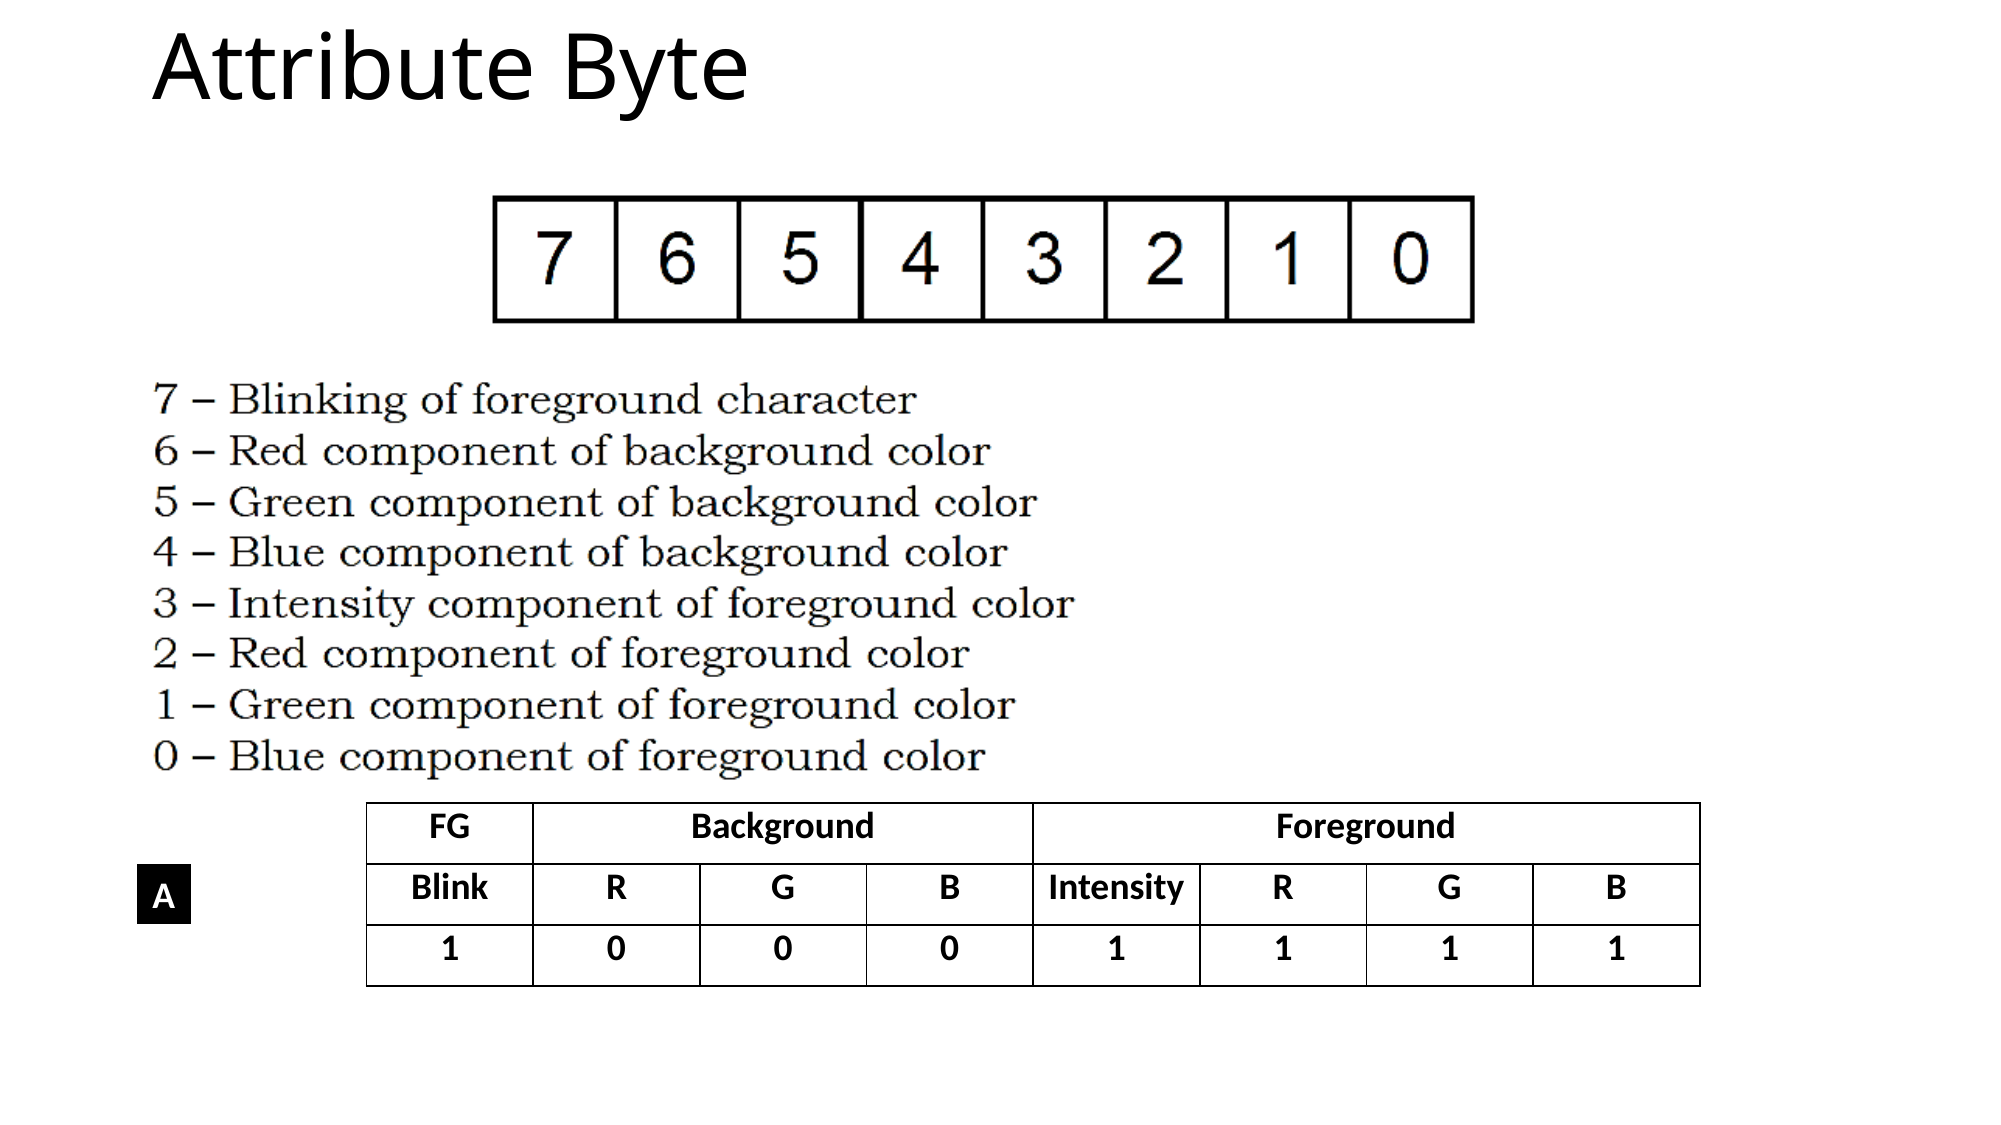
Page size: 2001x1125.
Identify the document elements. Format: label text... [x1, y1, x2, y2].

table_header Background [534, 804, 1032, 863]
table_cell 1 [367, 926, 532, 985]
table_cell 1 [1367, 926, 1532, 985]
table_cell 0 [701, 926, 866, 985]
table_cell R [534, 865, 699, 924]
table_cell 1 [1201, 926, 1366, 985]
table_cell 1 [1534, 926, 1699, 985]
table_header Foreground [1034, 804, 1699, 863]
table_cell Intensity [1034, 865, 1199, 924]
table_cell 0 [867, 926, 1032, 985]
table_header FG [367, 804, 532, 863]
table_cell 0 [534, 926, 699, 985]
table_cell B [1534, 865, 1699, 924]
table_cell 1 [1034, 926, 1199, 985]
table_cell G [701, 865, 866, 924]
picture [137, 188, 1590, 786]
table_cell G [1367, 865, 1532, 924]
table_cell B [867, 865, 1032, 924]
title Attribute Byte [137, 0, 1863, 140]
table_cell R [1201, 865, 1366, 924]
table_cell Blink [367, 865, 532, 924]
text_box A [137, 864, 191, 924]
